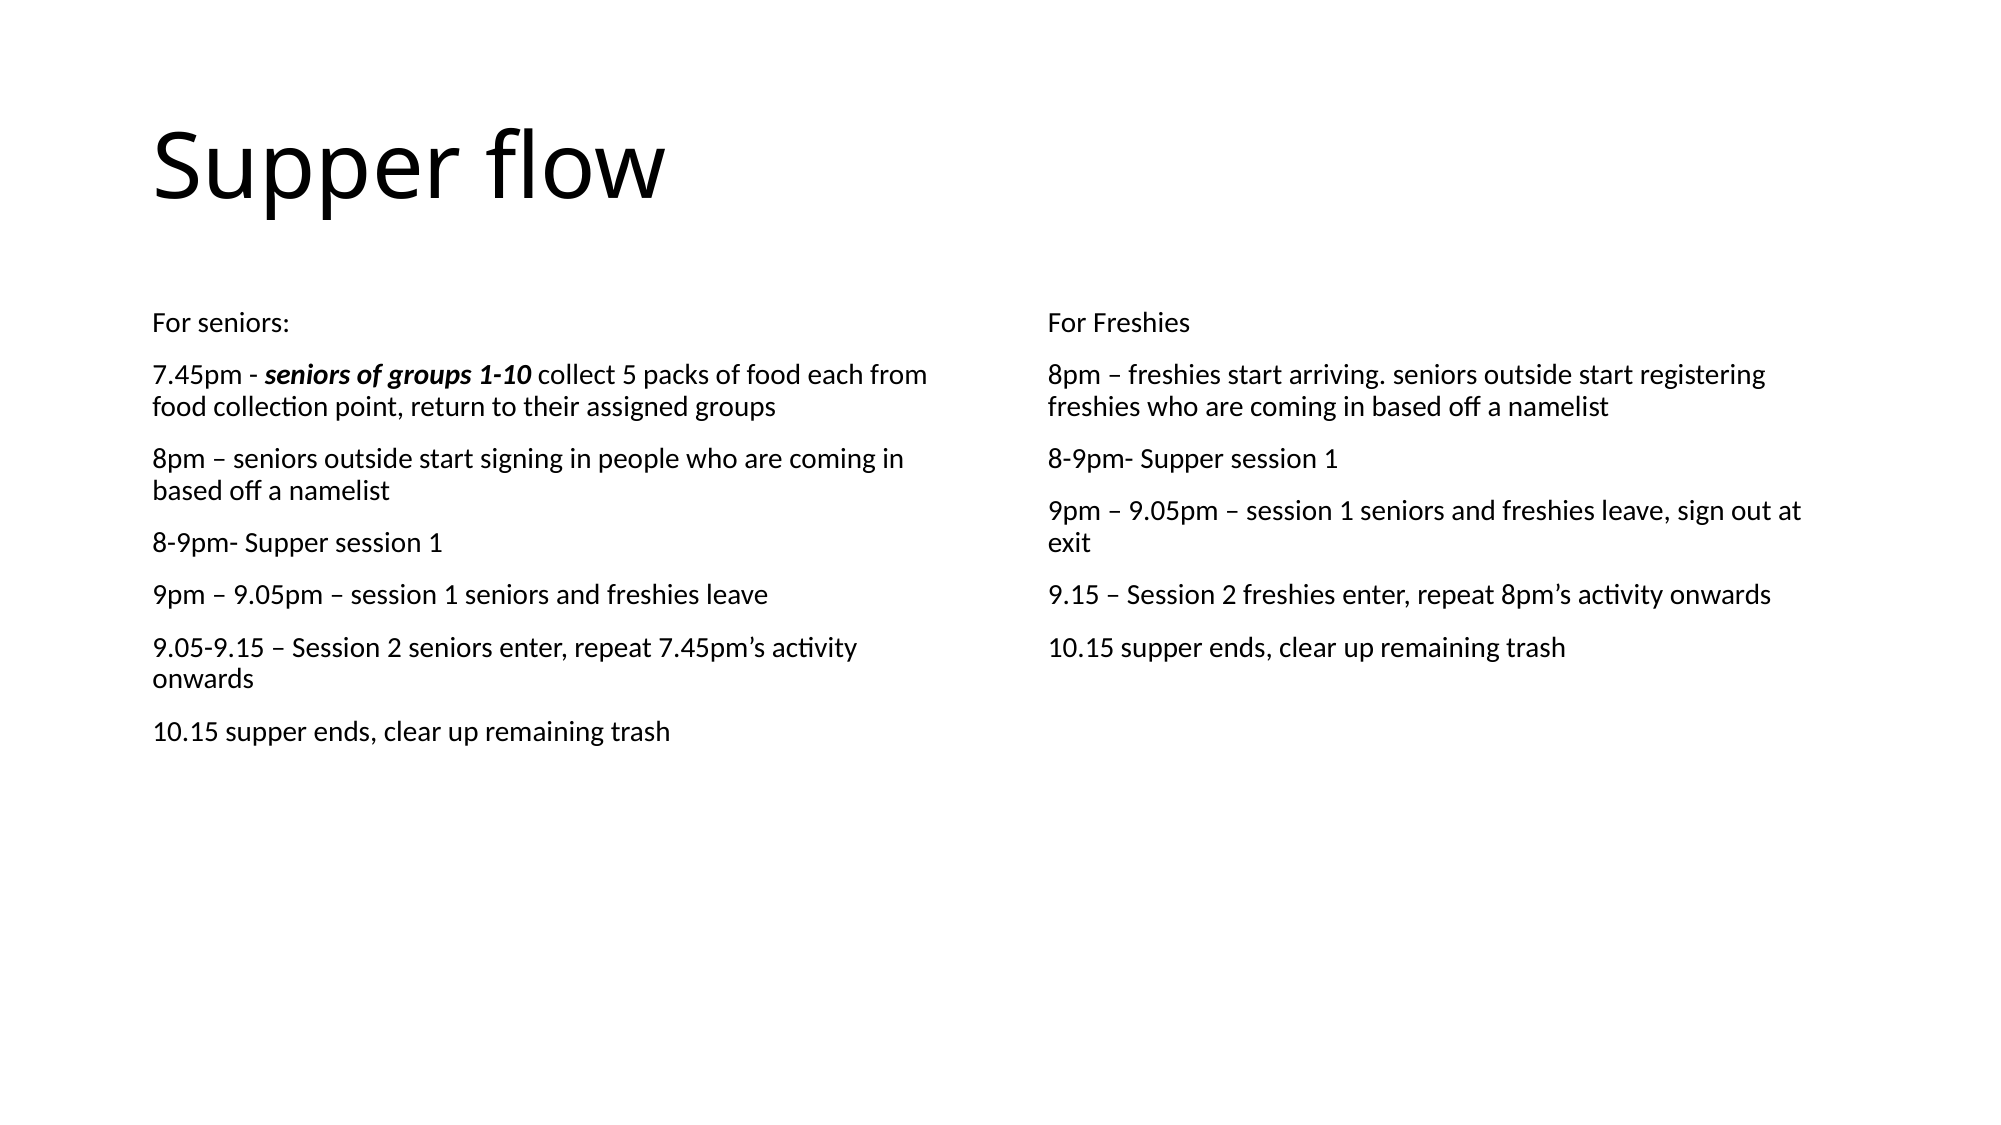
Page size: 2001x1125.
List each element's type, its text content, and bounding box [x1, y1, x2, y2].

text_box For Freshies 8pm – freshies start arriving. seniors outside start registering freshies who are coming in based off a namelist 8-9pm- Supper session 1 9pm – 9.05pm – session 1 seniors and freshies leave, sign out at exit 9.15 – Session 2 freshies enter, repeat 8pm’s activity onwards 10.15 supper ends, clear up remaining trash [1032, 299, 1863, 727]
title Supper flow [137, 59, 1863, 278]
list For seniors: 7.45pm - seniors of groups 1-10 collect 5 packs of food each from food collection point, return to their assigned groups 8pm – seniors outside start signing in people who are coming in based off a namelist 8-9pm- Supper session 1 9pm – 9.05pm – session 1 seniors and freshies leave 9.05-9.15 – Session 2 seniors enter, repeat 7.45pm’s activity onwards 10.15 supper ends, clear up remaining trash [137, 299, 967, 838]
